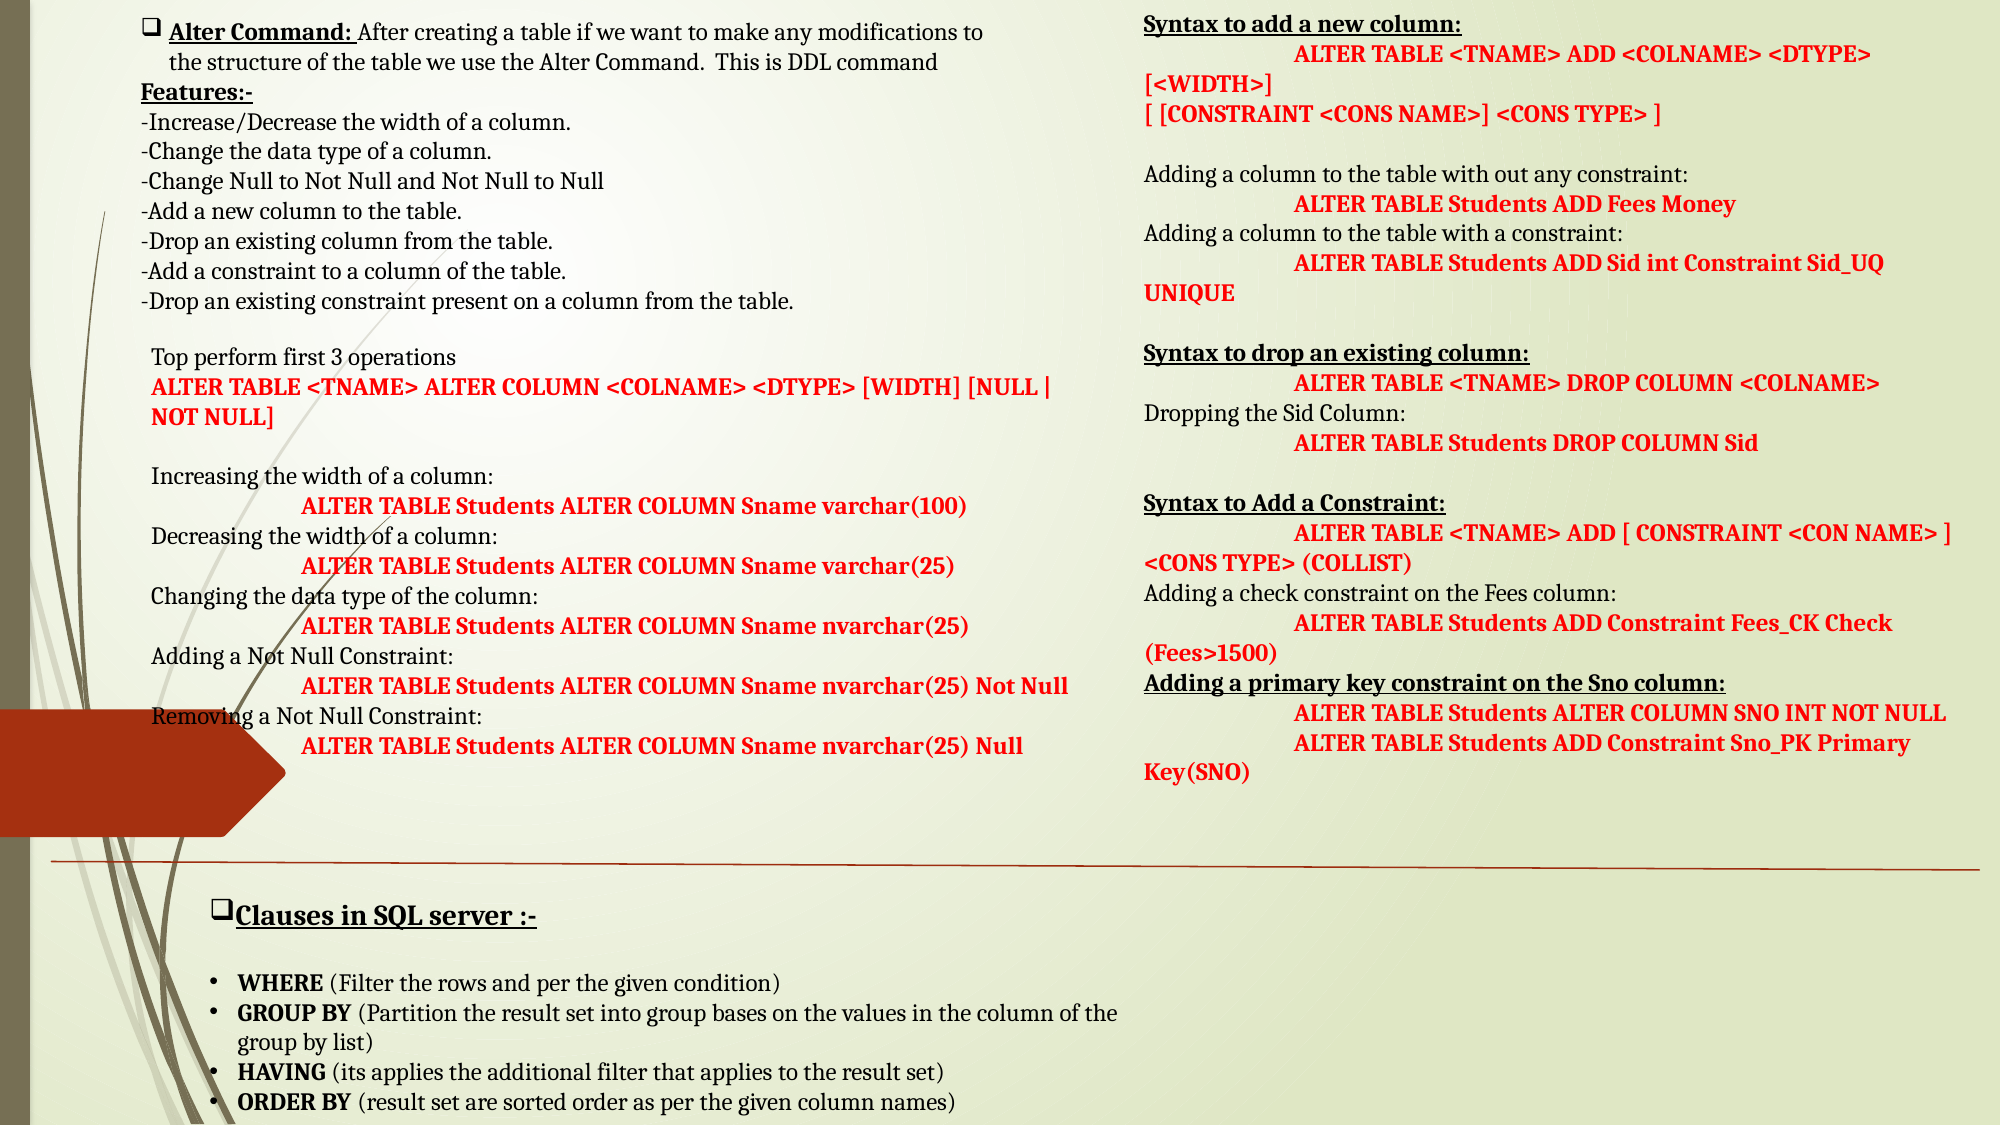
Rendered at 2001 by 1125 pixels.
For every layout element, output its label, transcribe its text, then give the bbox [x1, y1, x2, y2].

text_box Syntax to add a new column: ALTER TABLE <TNAME> ADD <COLNAME> <DTYPE> [<WIDTH>] [ [CONSTRAINT <CONS NAME>] <CONS TYPE> ] Adding a column to the table with out any constraint: ALTER TABLE Students ADD Fees Money Adding a column to the table with a constraint: ALTER TABLE Students ADD Sid int Constraint Sid_UQ UNIQUE Syntax to drop an existing column: ALTER TABLE <TNAME> DROP COLUMN <COLNAME> Dropping the Sid Column: ALTER TABLE Students DROP COLUMN Sid Syntax to Add a Constraint: ALTER TABLE <TNAME> ADD [ CONSTRAINT <CON NAME> ] <CONS TYPE> (COLLIST) Adding a check constraint on the Fees column: ALTER TABLE Students ADD Constraint Fees_CK Check (Fees>1500) Adding a primary key constraint on the Sno column: ALTER TABLE Students ALTER COLUMN SNO INT NOT NULL ALTER TABLE Students ADD Constraint Sno_PK Primary Key(SNO) [1129, 0, 1980, 824]
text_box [51, 861, 1980, 871]
text_box Clauses in SQL server :- WHERE (Filter the rows and per the given condition) GROUP BY (Partition the result set into group bases on the values in the column of the group by list) HAVING (its applies the additional filter that applies to the result set) ORDER BY (result set are sorted order as per the given column names) [194, 888, 1195, 1124]
text_box Top perform first 3 operations ALTER TABLE <TNAME> ALTER COLUMN <COLNAME> <DTYPE> [WIDTH] [NULL | NOT NULL] Increasing the width of a column: ALTER TABLE Students ALTER COLUMN Sname varchar(100) Decreasing the width of a column: ALTER TABLE Students ALTER COLUMN Sname varchar(25) Changing the data type of the column: ALTER TABLE Students ALTER COLUMN Sname nvarchar(25) Adding a Not Null Constraint: ALTER TABLE Students ALTER COLUMN Sname nvarchar(25) Not Null Removing a Not Null Constraint: ALTER TABLE Students ALTER COLUMN Sname nvarchar(25) Null [136, 332, 1088, 767]
text_box Alter Command: After creating a table if we want to make any modifications to the structure of the table we use the Alter Command. This is DDL command Features:- -Increase/Decrease the width of a column. -Change the data type of a column. -Change Null to Not Null and Not Null to Null -Add a new column to the table. -Drop an existing column from the table. -Add a constraint to a column of the table. -Drop an existing constraint present on a column from the table. [125, 7, 1020, 323]
